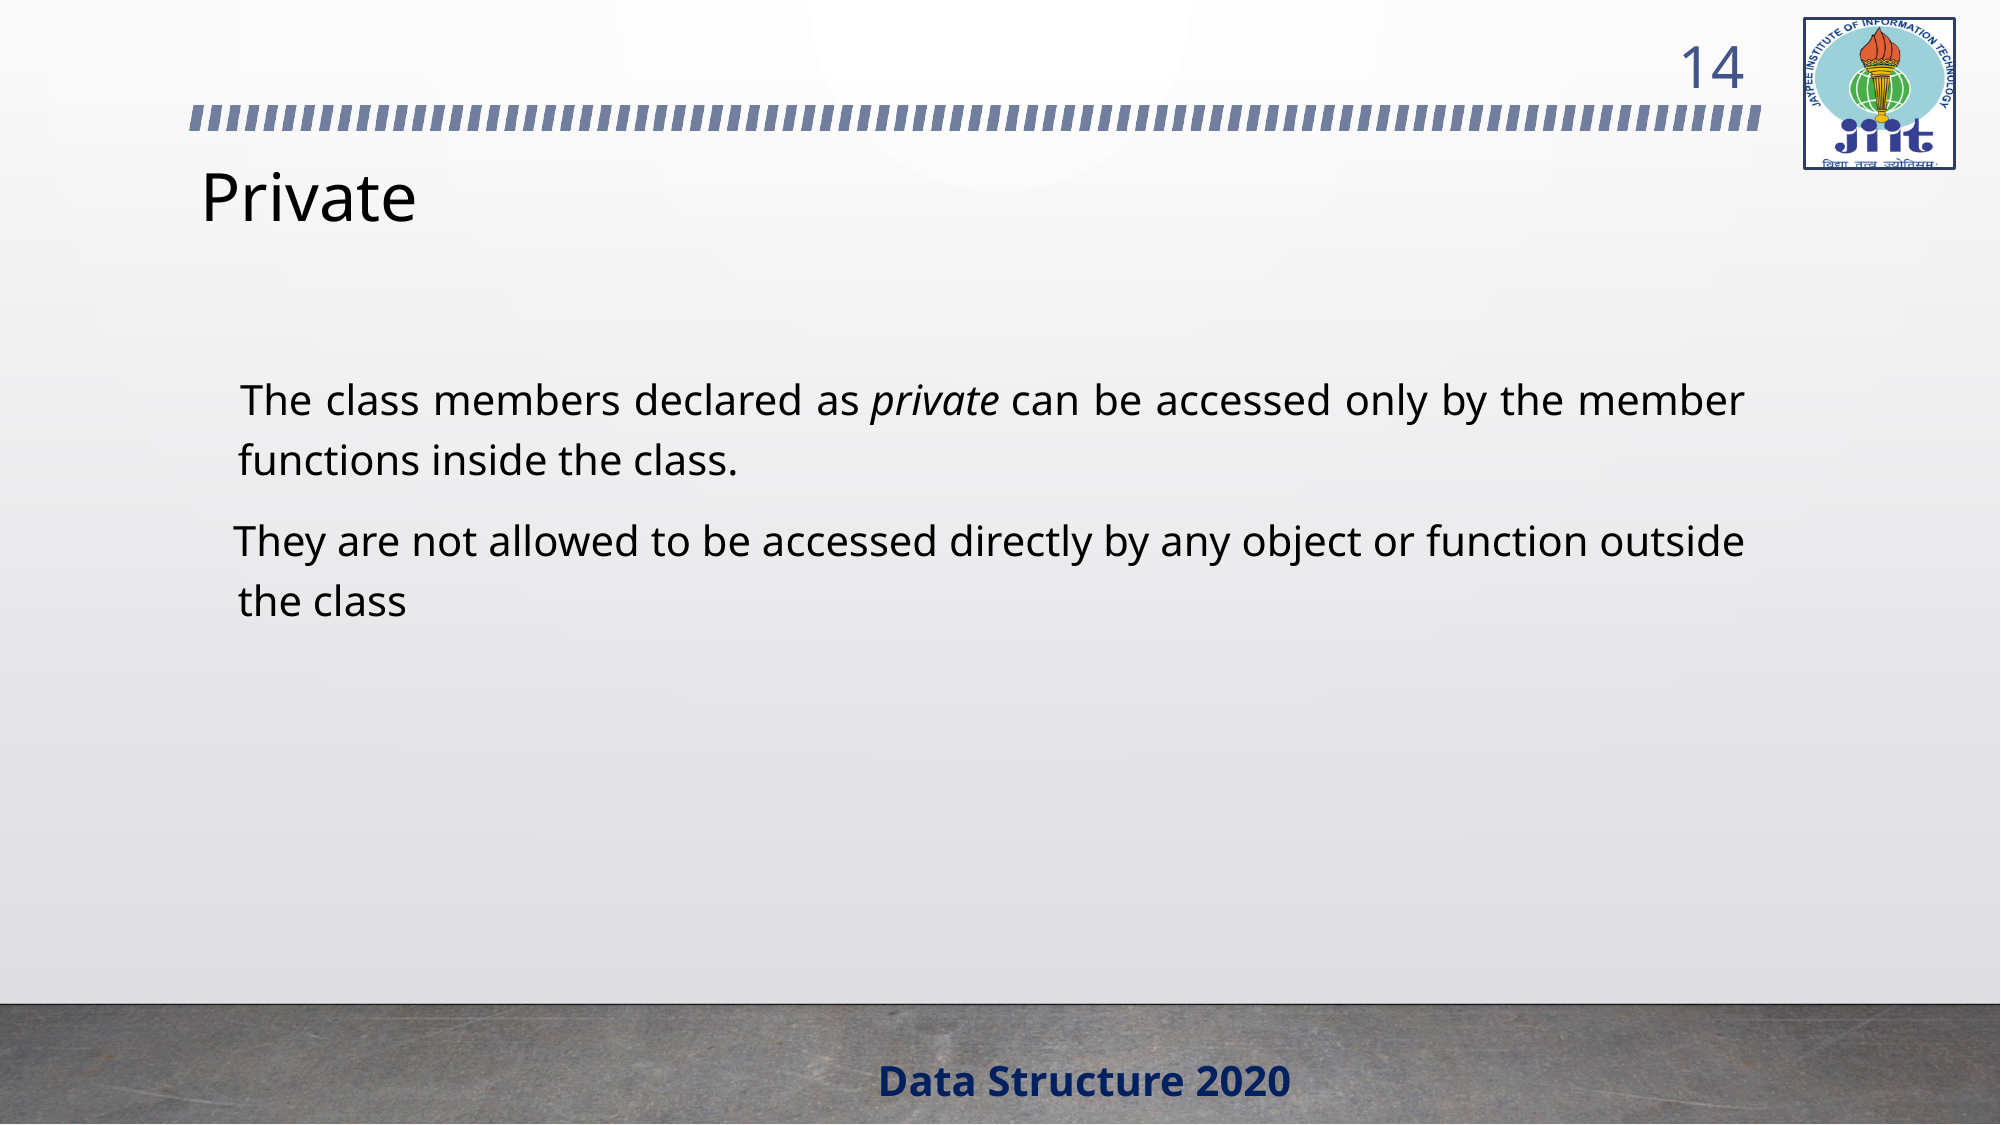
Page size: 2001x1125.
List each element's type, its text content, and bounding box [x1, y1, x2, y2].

picture [0, 1004, 2000, 1124]
slide_number 14 [1626, 22, 1760, 106]
title Private [185, 156, 1761, 329]
list The class members declared as private can be accessed only by the member functions inside the class. They are not allowed to be accessed directly by any object or function outside the class [185, 356, 1761, 897]
picture [1806, 20, 1953, 167]
